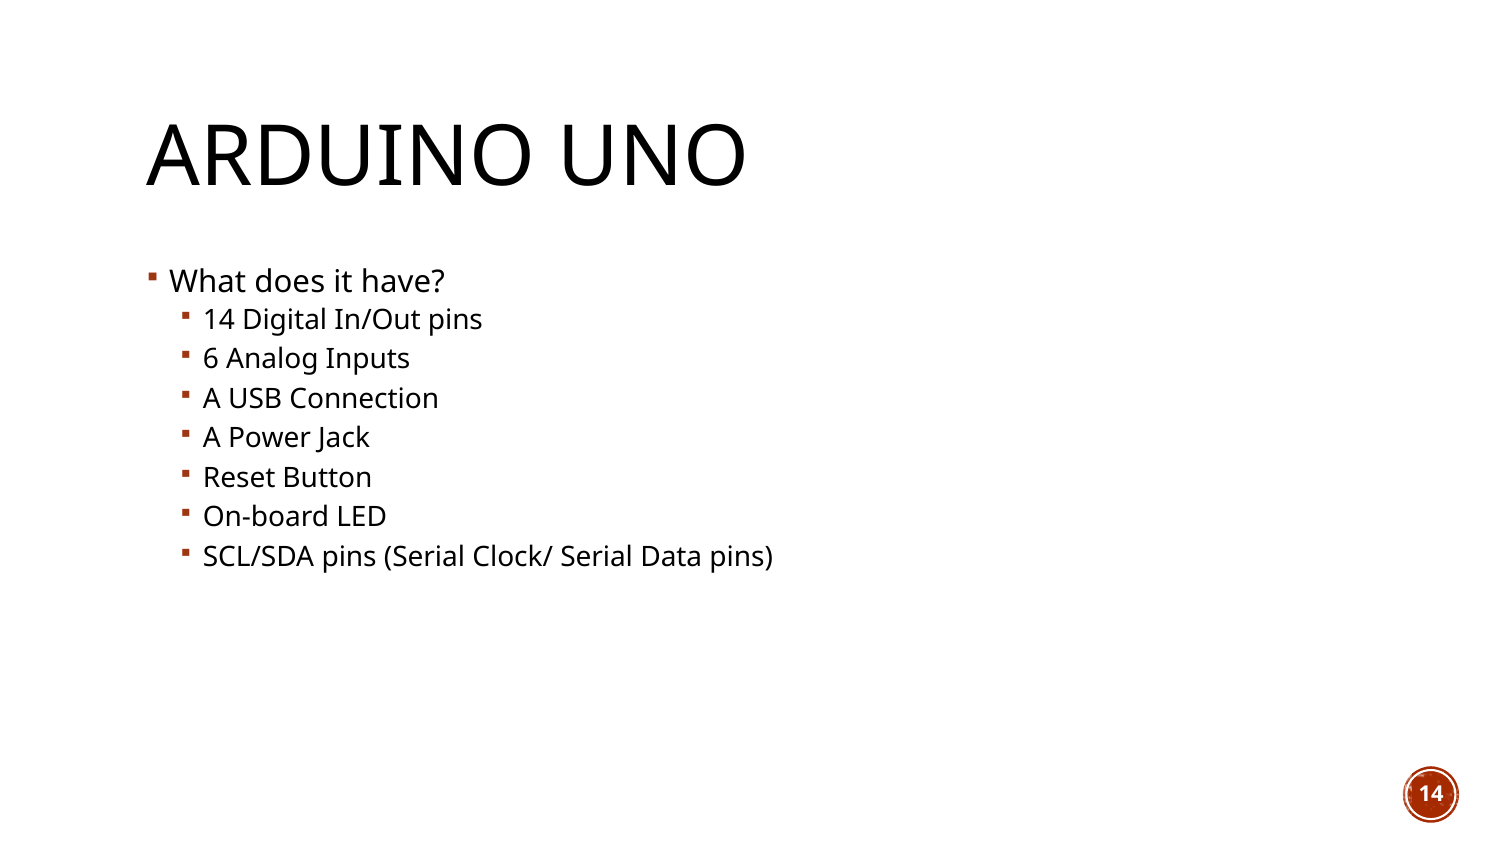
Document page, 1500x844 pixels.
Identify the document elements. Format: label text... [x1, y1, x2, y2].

slide_number 14 [1391, 771, 1471, 817]
title Arduino uno [131, 59, 1370, 258]
list What does it have? 14 Digital In/Out pins 6 Analog Inputs A USB Connection A Power Jack Reset Button On-board LED SCL/SDA pins (Serial Clock/ Serial Data pins) [131, 257, 1367, 760]
